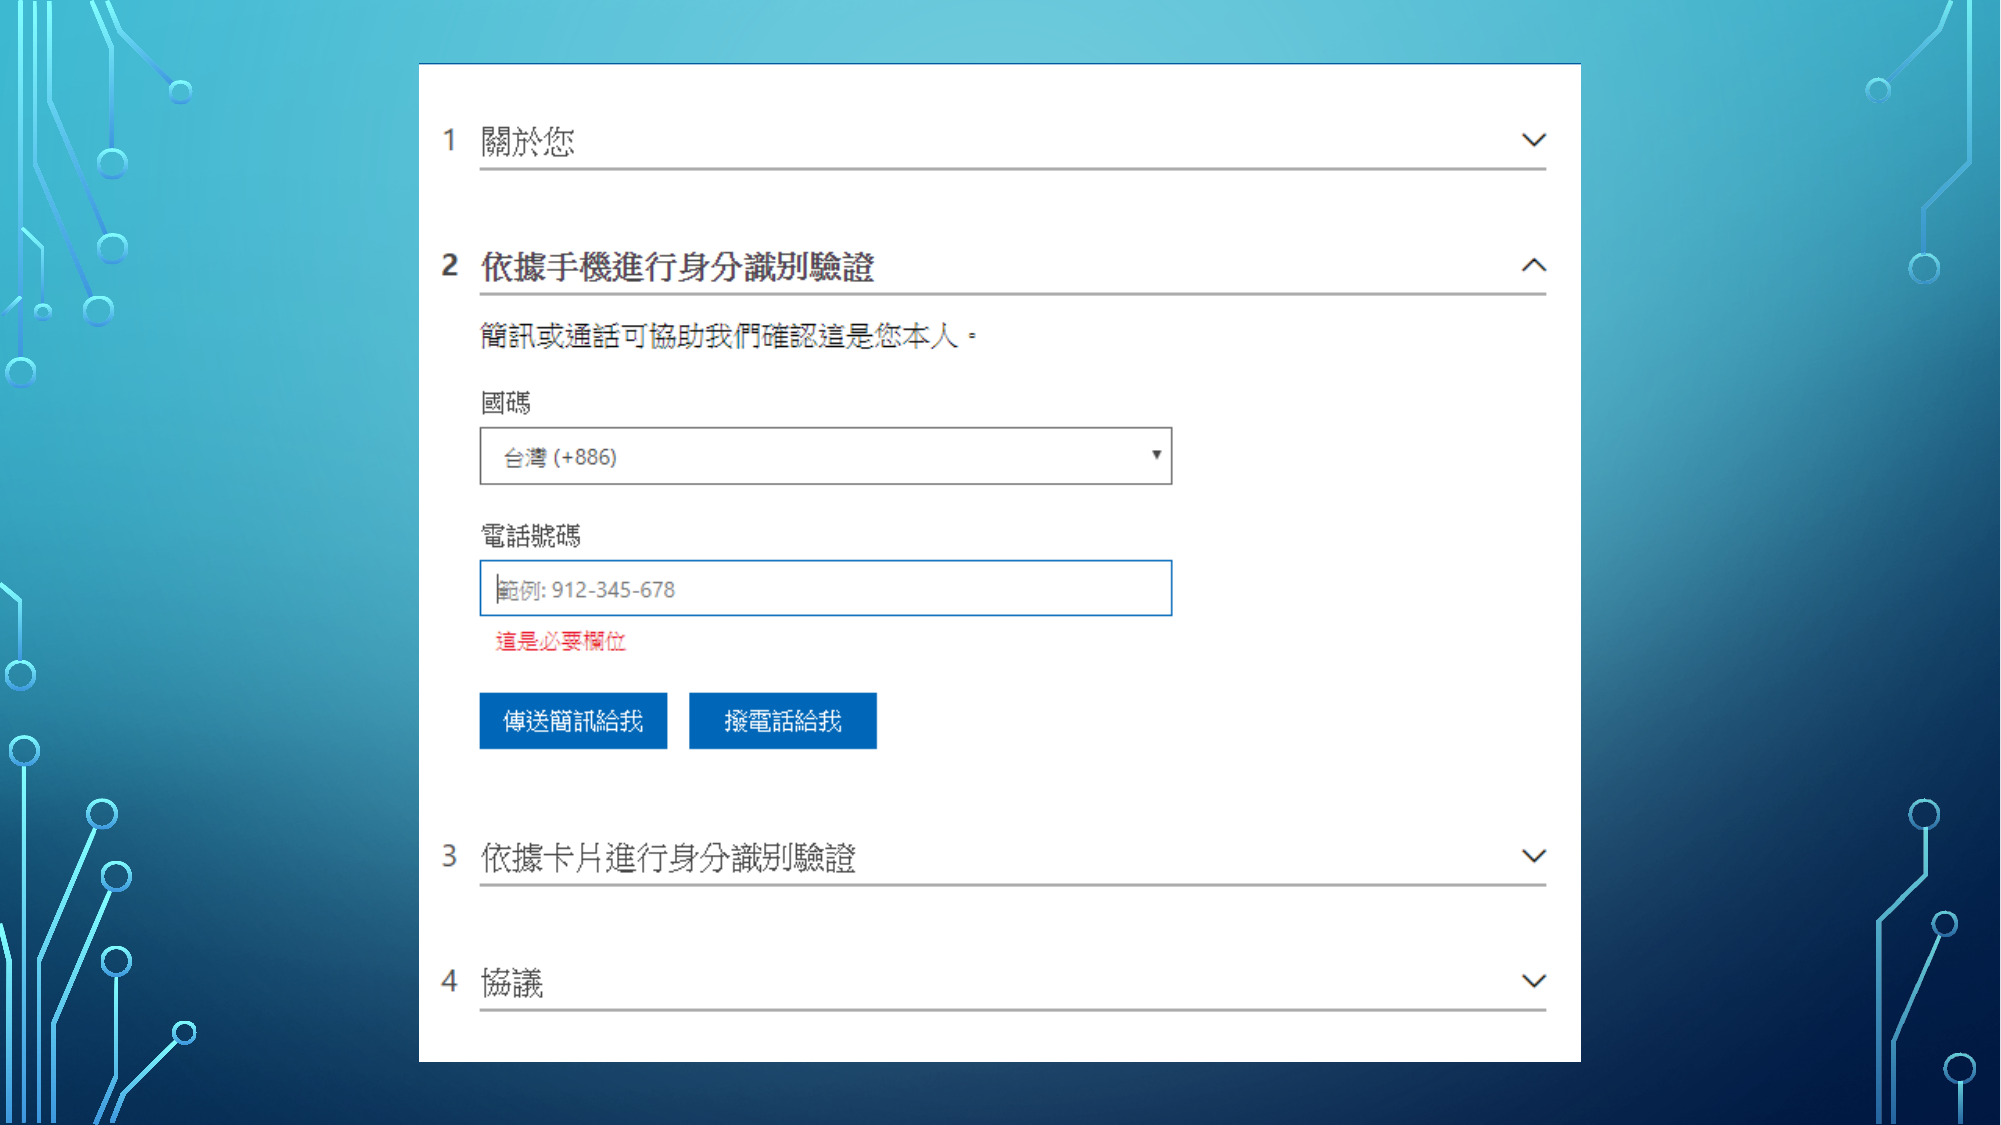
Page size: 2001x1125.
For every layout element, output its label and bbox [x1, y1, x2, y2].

picture [419, 63, 1581, 1062]
